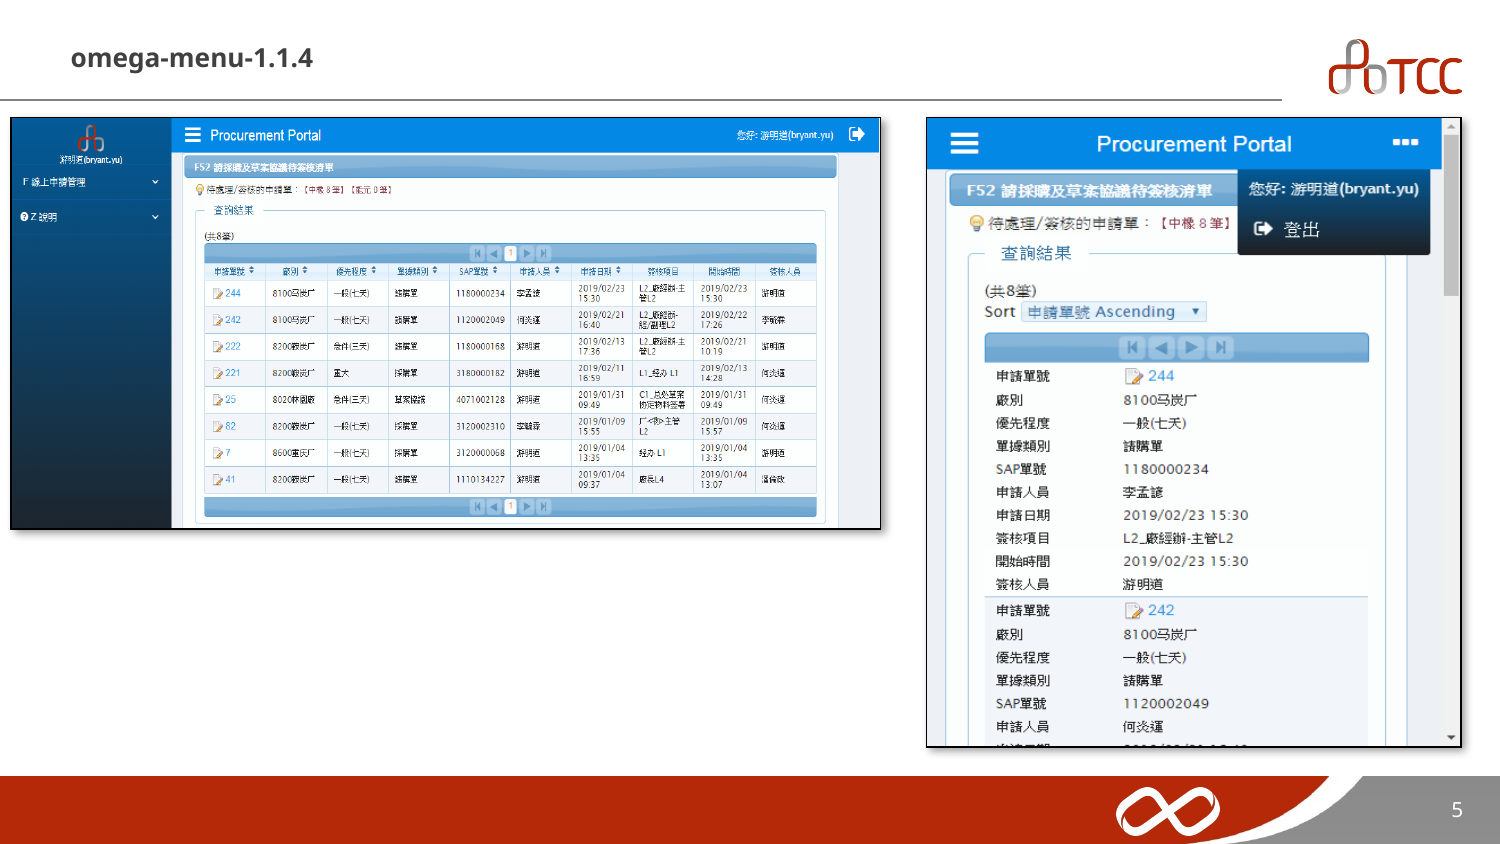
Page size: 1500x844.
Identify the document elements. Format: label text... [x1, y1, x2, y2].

picture [926, 117, 1461, 747]
title omega-menu-1.1.4 [55, 33, 1270, 112]
slide_number 5 [1128, 788, 1478, 833]
picture [0, 776, 1500, 844]
picture [11, 117, 881, 529]
picture [1328, 39, 1463, 101]
